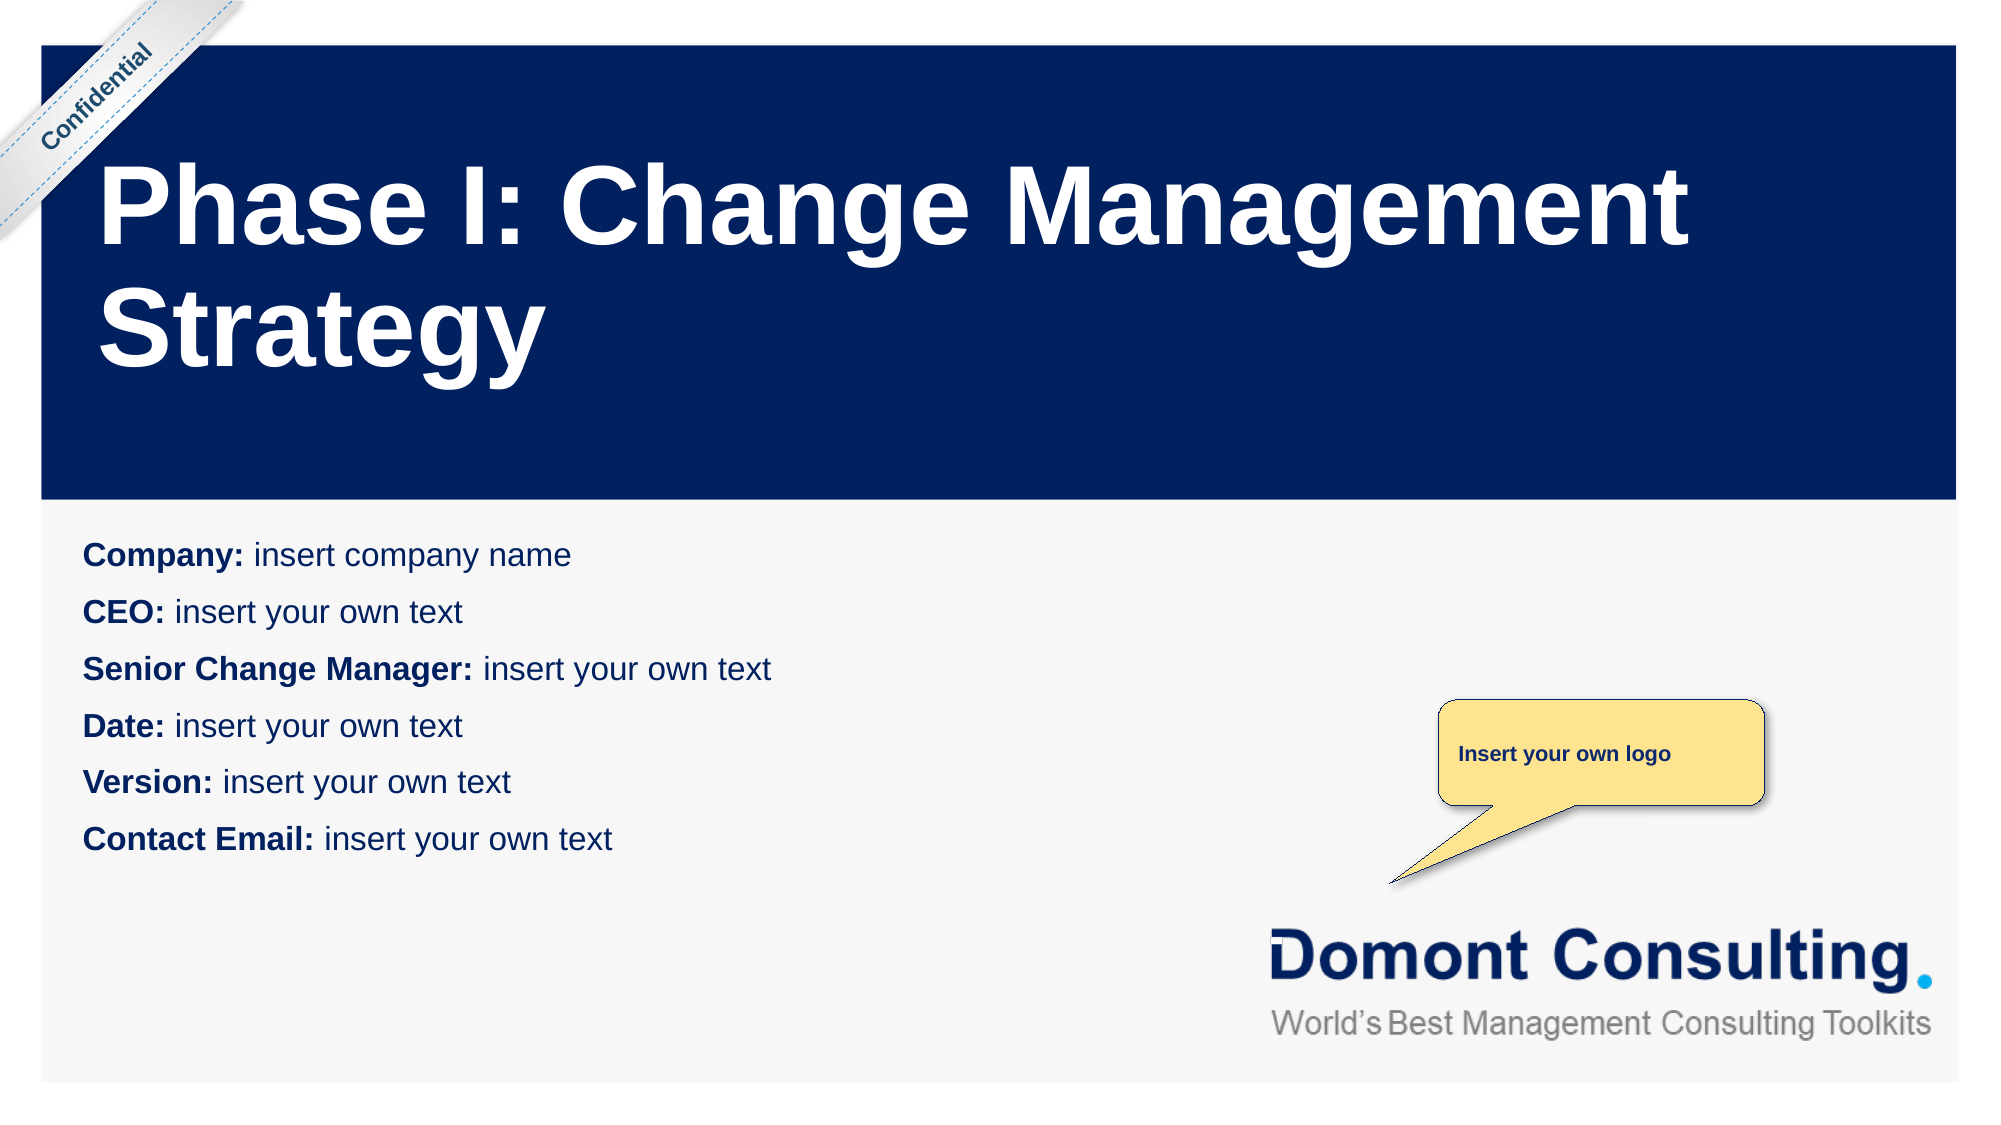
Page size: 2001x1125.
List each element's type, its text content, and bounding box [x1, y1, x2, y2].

text_box C1 Insert figure C2 Insert figure C3 Insert figure [1394, 699, 1773, 888]
text_box Insert your own logo [1389, 699, 1765, 884]
picture [1224, 888, 1968, 1061]
title Phase I: Change Management Strategy [82, 132, 1765, 406]
text_box [1413, 714, 1767, 876]
list Company: insert company name CEO: insert your own text Senior Change Manager: insert your own text Date: insert your own text Version: insert your own text Contact Email: insert your own text [82, 538, 1775, 1125]
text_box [1402, 707, 1770, 882]
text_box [0, 1, 245, 241]
